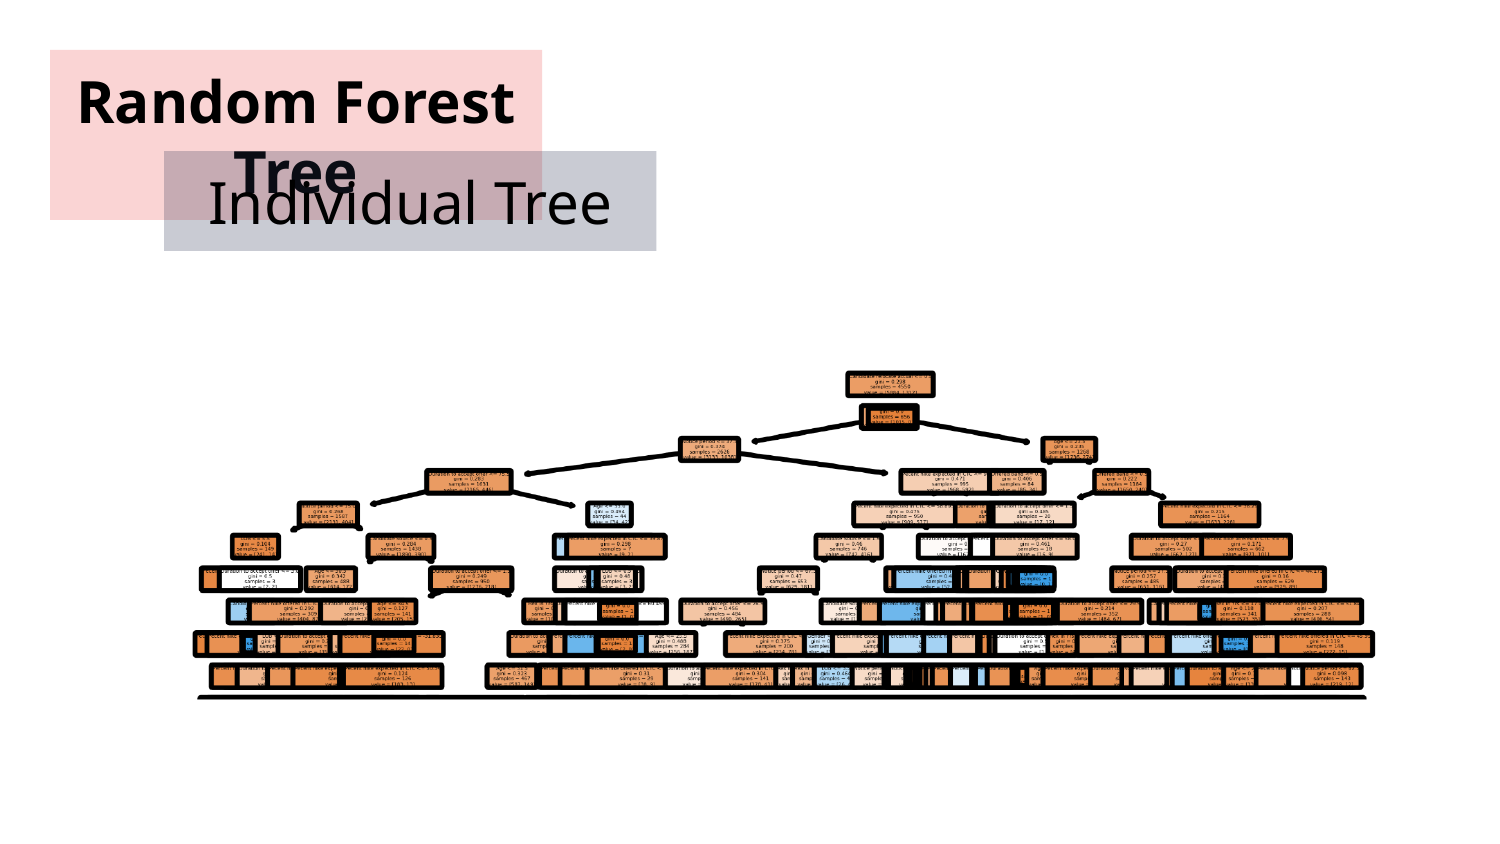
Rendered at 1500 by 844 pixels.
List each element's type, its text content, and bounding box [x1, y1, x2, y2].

text_box Individual Tree [164, 151, 657, 196]
picture [63, 198, 1481, 781]
text_box Random Forest Tree [50, 49, 543, 220]
